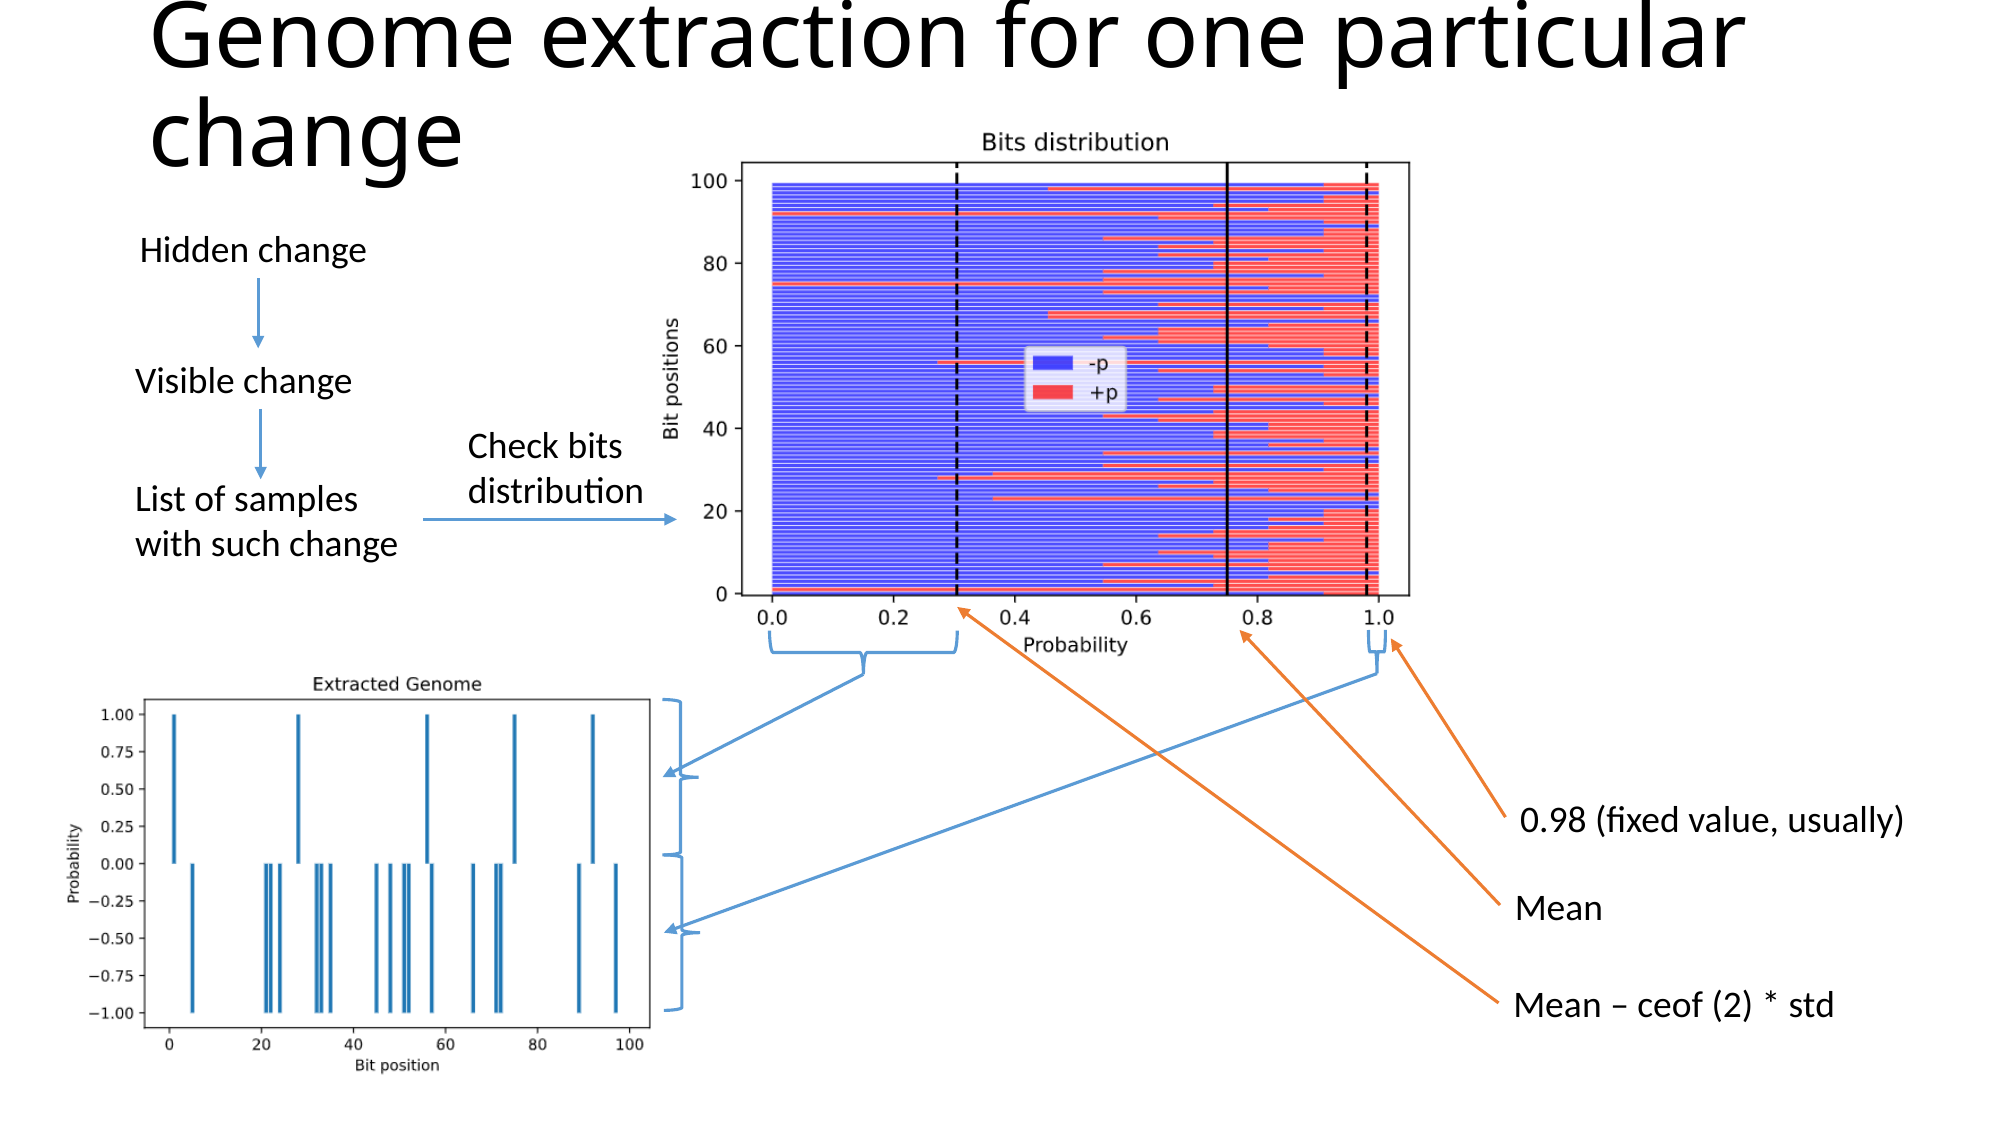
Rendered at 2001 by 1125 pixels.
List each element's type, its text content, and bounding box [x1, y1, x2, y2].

text_box 0.98 (fixed value, usually) [1505, 787, 1942, 847]
text_box [663, 697, 699, 854]
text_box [120, 87, 1463, 684]
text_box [957, 606, 1499, 1004]
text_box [1390, 638, 1506, 818]
picture [52, 667, 663, 1078]
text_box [699, 673, 957, 933]
text_box [663, 853, 684, 932]
text_box Mean [1499, 875, 1630, 935]
title Genome extraction for one particular change [133, 0, 1859, 196]
text_box Mean – ceof (2) * std [1498, 973, 1859, 1033]
text_box [663, 928, 701, 1012]
